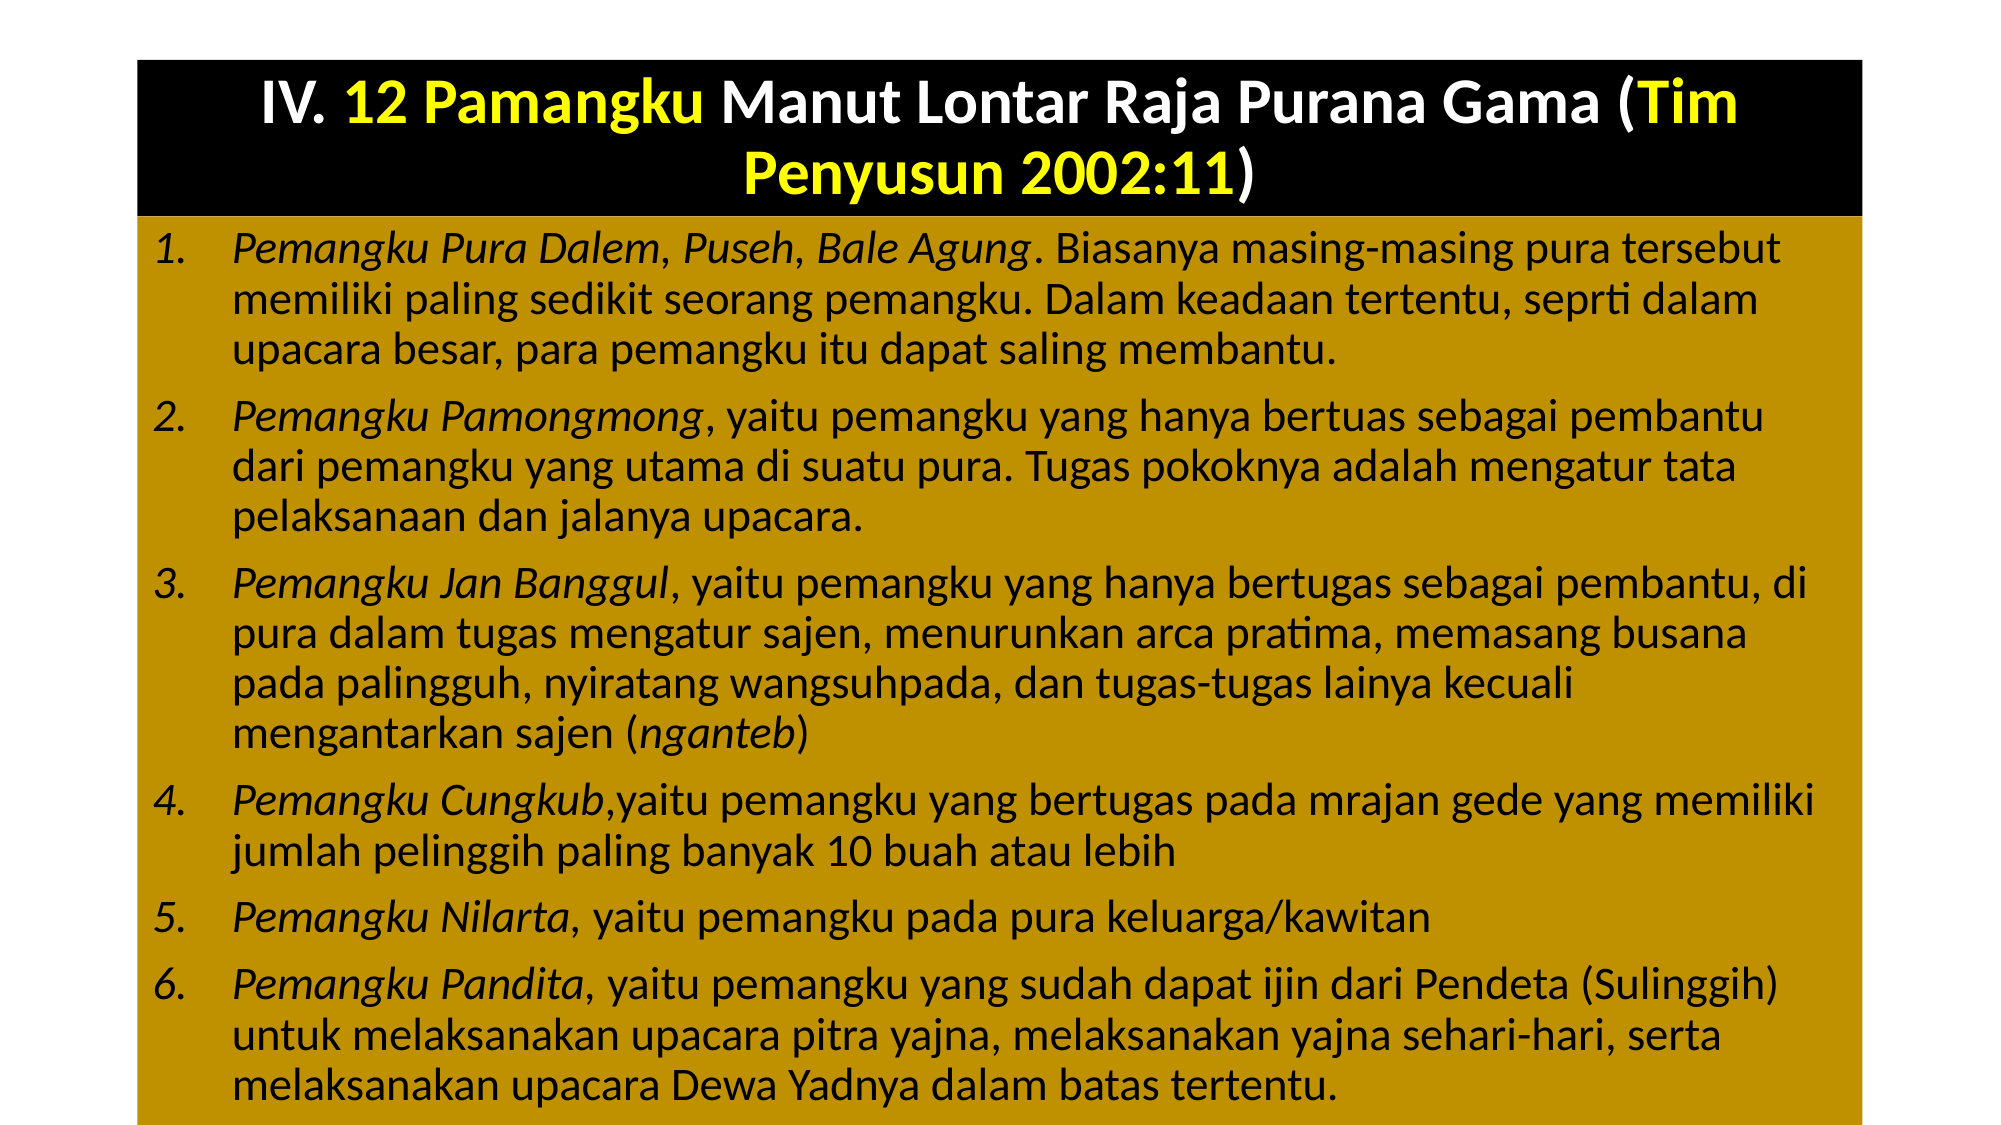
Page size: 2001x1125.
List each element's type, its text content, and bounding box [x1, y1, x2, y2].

title IV. 12 Pamangku Manut Lontar Raja Purana Gama (Tim Penyusun 2002:11) [137, 59, 1863, 216]
list Pemangku Pura Dalem, Puseh, Bale Agung. Biasanya masing-masing pura tersebut memiliki paling sedikit seorang pemangku. Dalam keadaan tertentu, seprti dalam upacara besar, para pemangku itu dapat saling membantu. Pemangku Pamongmong, yaitu pemangku yang hanya bertuas sebagai pembantu dari pemangku yang utama di suatu pura. Tugas pokoknya adalah mengatur tata pelaksanaan dan jalanya upacara. Pemangku Jan Banggul, yaitu pemangku yang hanya bertugas sebagai pembantu, di pura dalam tugas mengatur sajen, menurunkan arca pratima, memasang busana pada palingguh, nyiratang wangsuhpada, dan tugas-tugas lainya kecuali mengantarkan sajen (nganteb) Pemangku Cungkub,yaitu pemangku yang bertugas pada mrajan gede yang memiliki jumlah pelinggih paling banyak 10 buah atau lebih Pemangku Nilarta, yaitu pemangku pada pura keluarga/kawitan Pemangku Pandita, yaitu pemangku yang sudah dapat ijin dari Pendeta (Sulinggih) untuk melaksanakan upacara pitra yajna, melaksanakan yajna sehari-hari, serta melaksanakan upacara Dewa Yadnya dalam batas tertentu. [137, 216, 1863, 1125]
